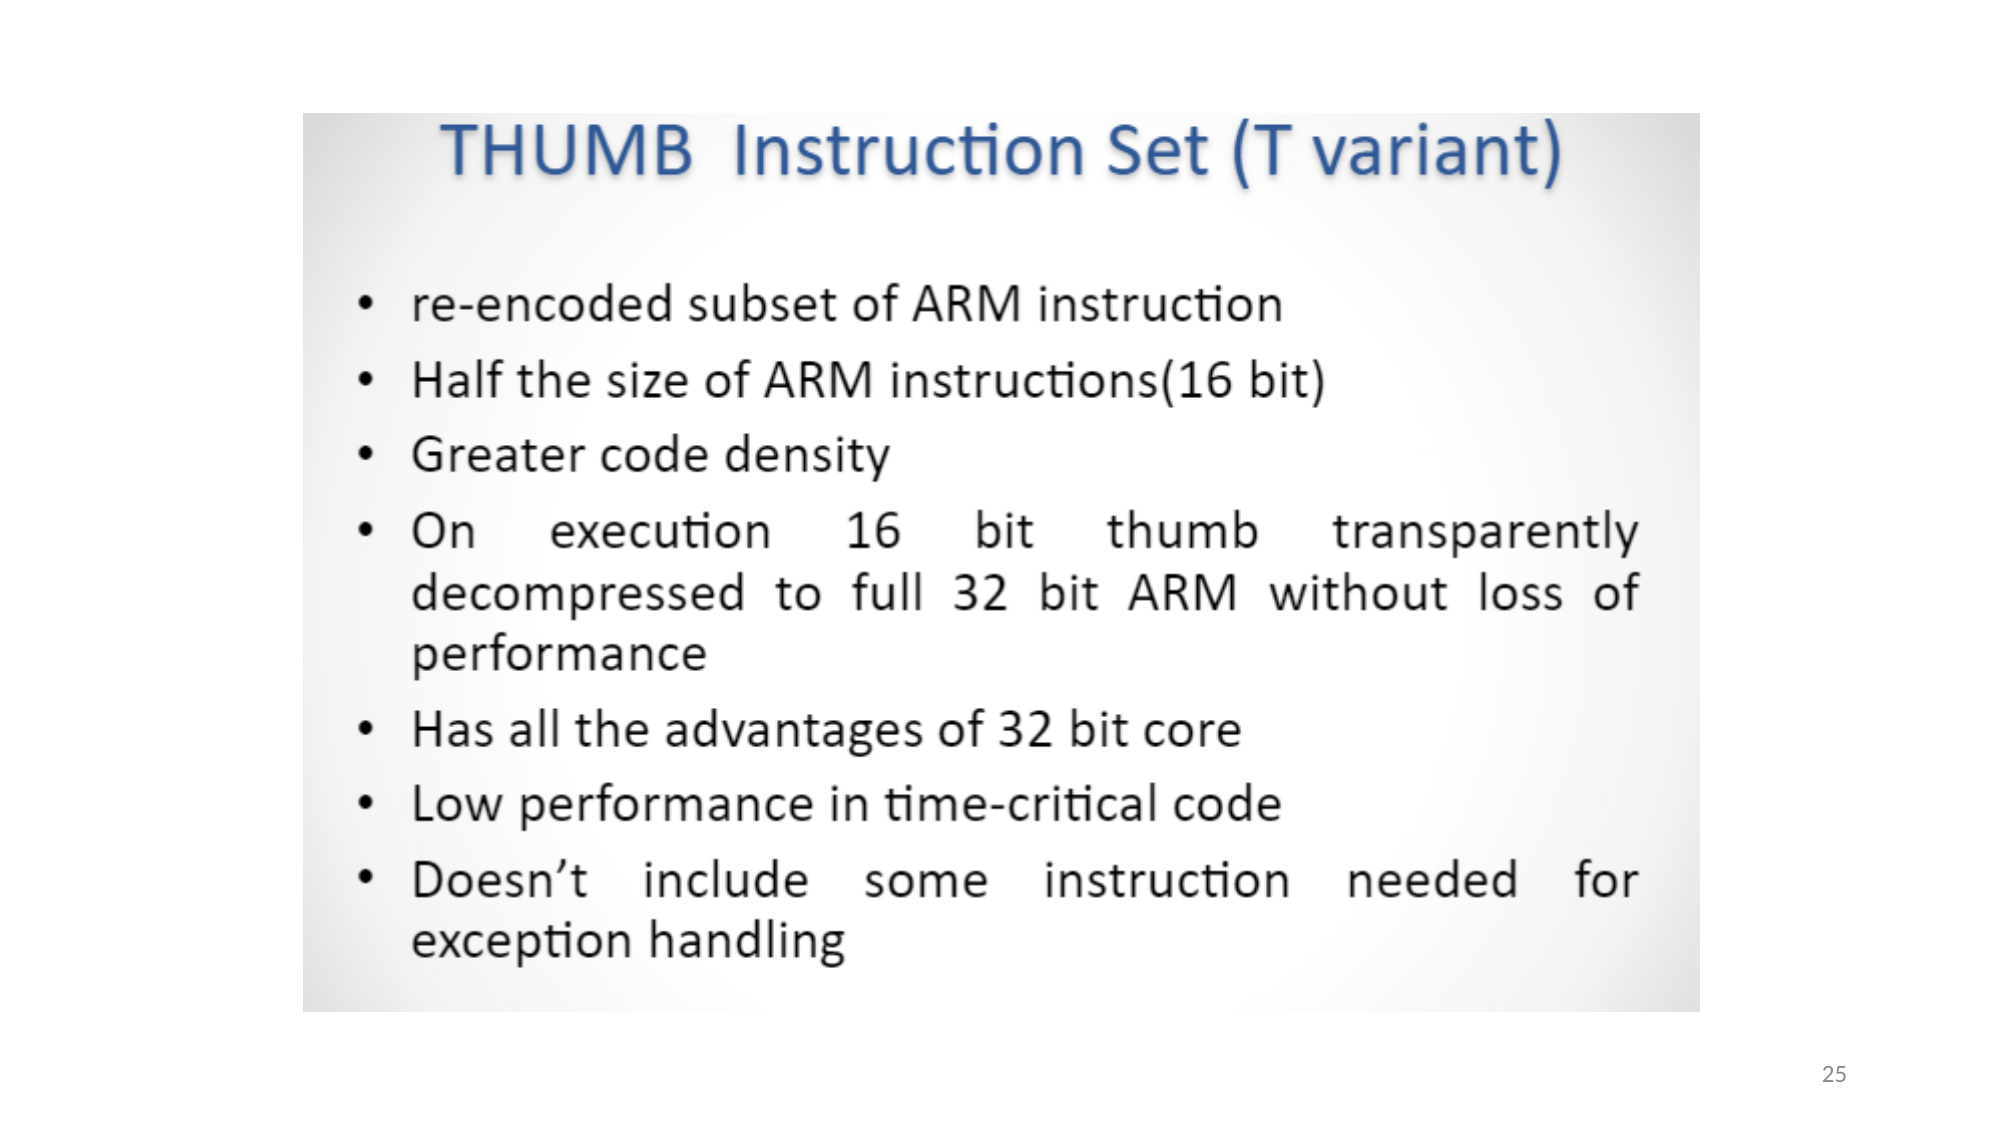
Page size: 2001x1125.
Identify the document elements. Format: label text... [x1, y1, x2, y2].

slide_number 25 [1412, 1042, 1863, 1103]
picture [303, 113, 1700, 1012]
